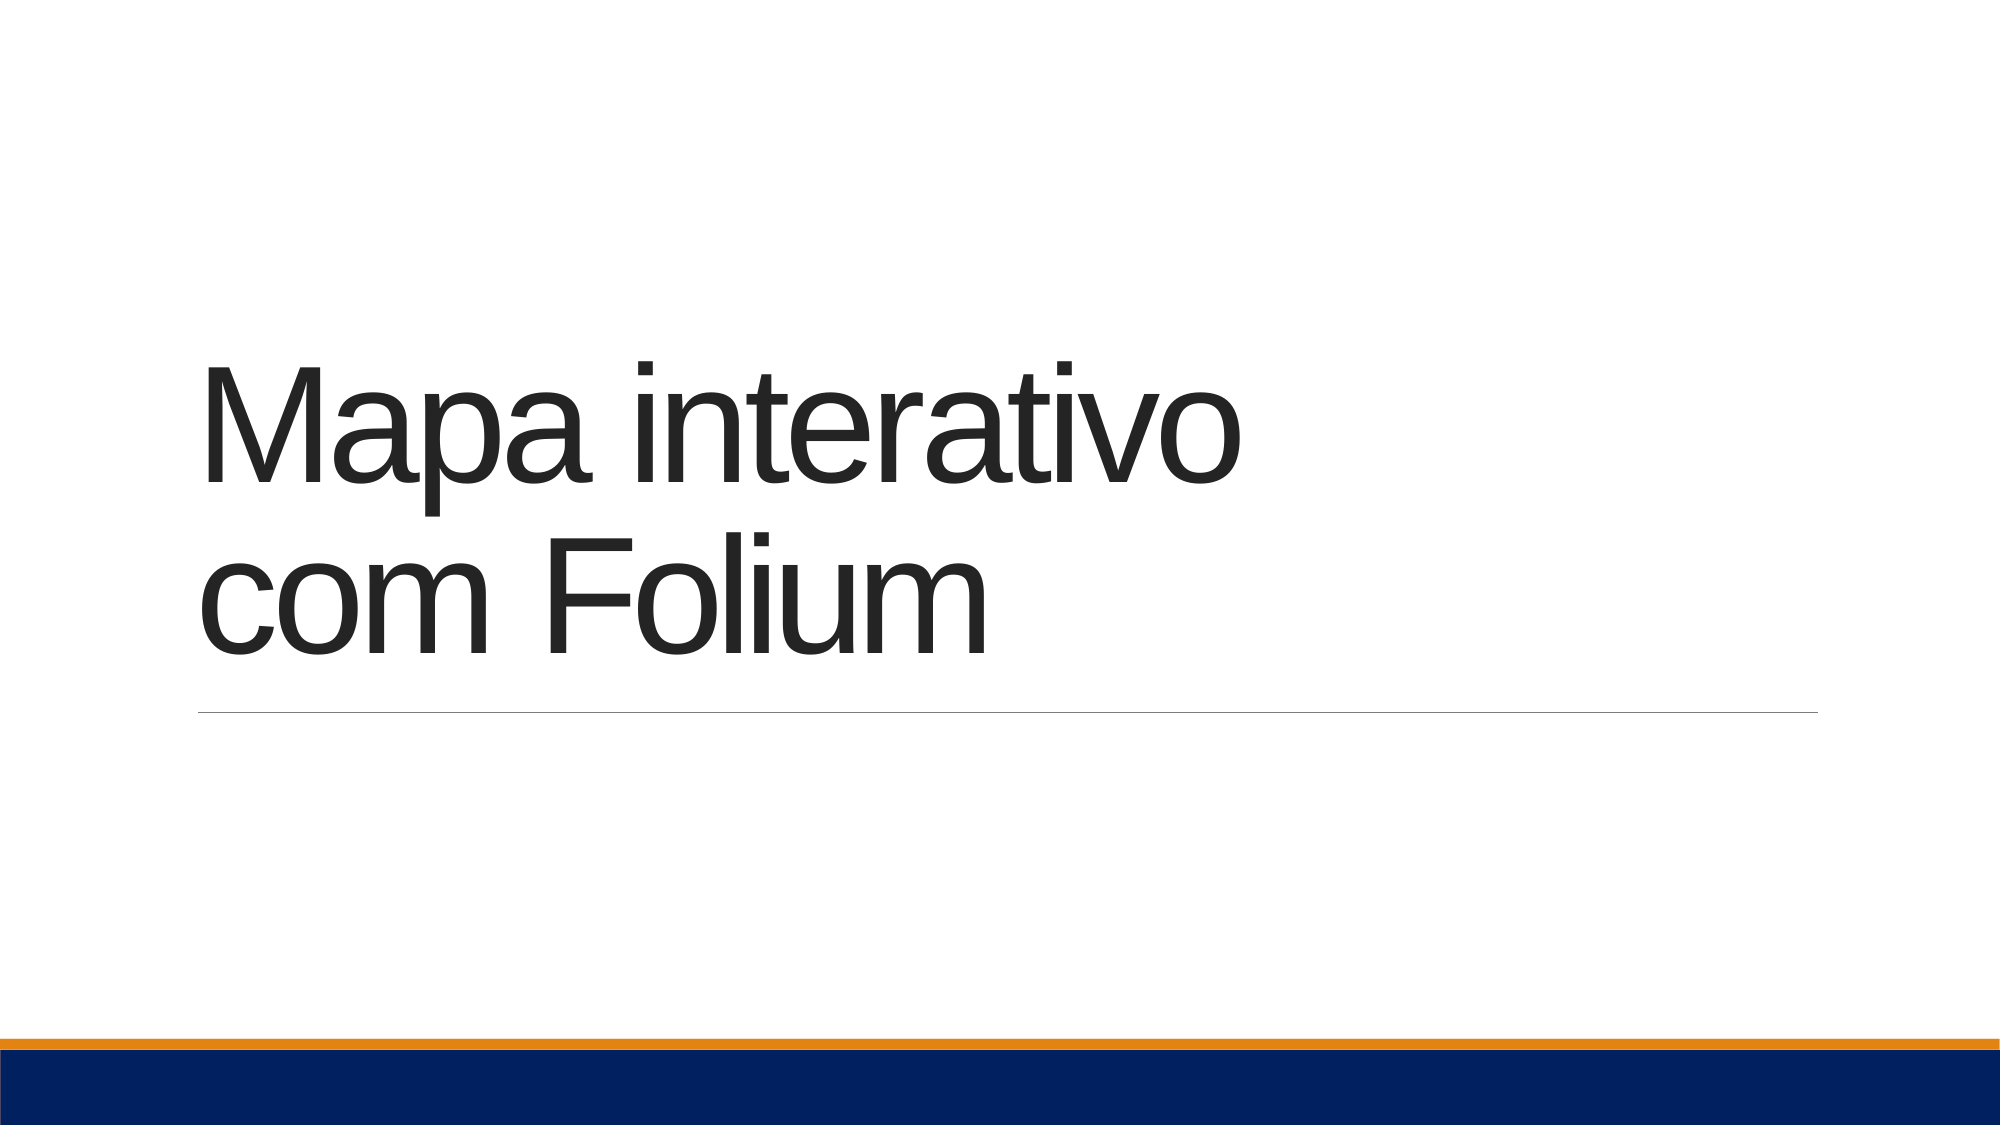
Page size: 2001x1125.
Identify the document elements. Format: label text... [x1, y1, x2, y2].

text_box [0, 1038, 2000, 1125]
title Mapa interativo com Folium [192, 313, 1563, 687]
